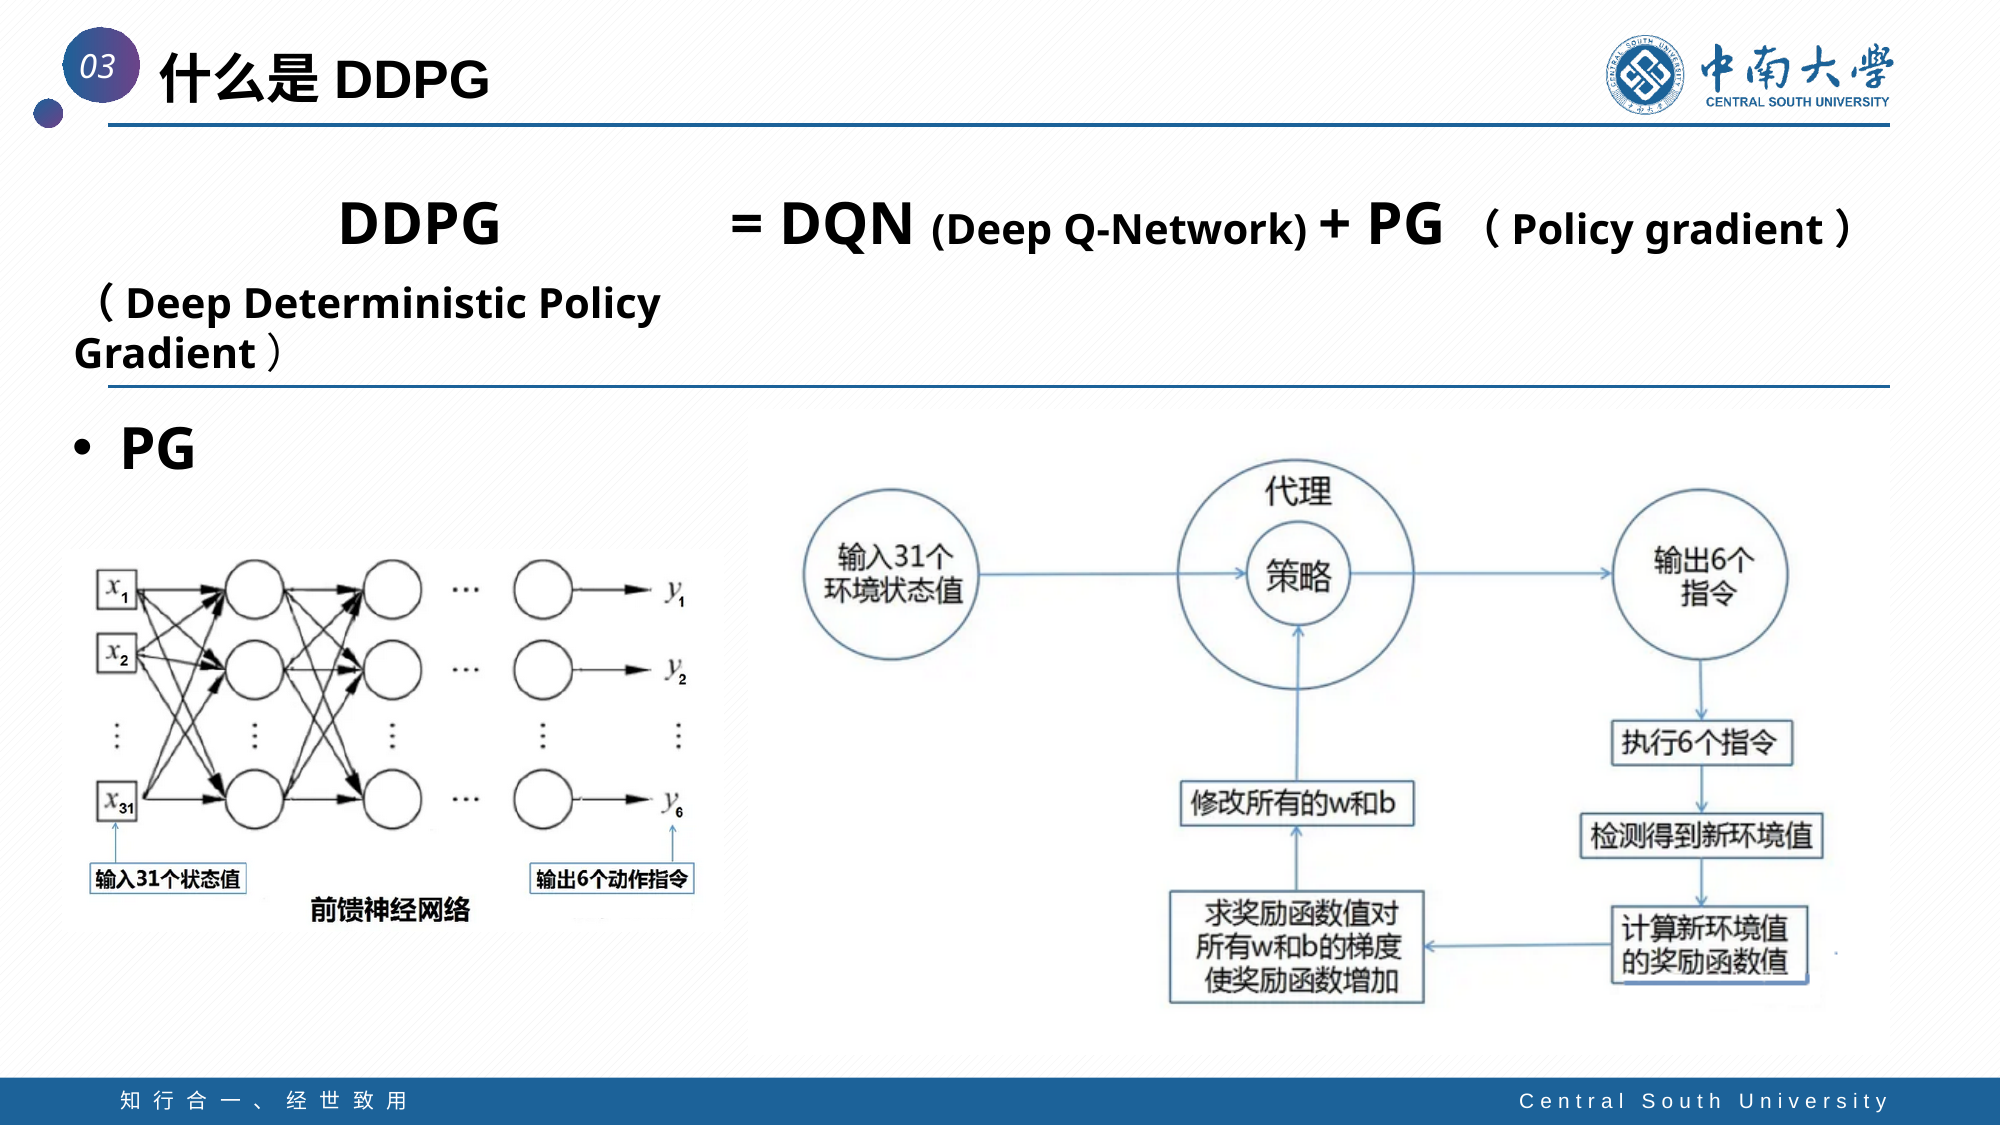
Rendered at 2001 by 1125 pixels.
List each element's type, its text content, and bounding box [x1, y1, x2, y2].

picture [62, 549, 724, 932]
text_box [33, 26, 153, 128]
text_box 知行合一、经世致用 [105, 1080, 423, 1120]
text_box PG [57, 404, 439, 489]
text_box 什么是DDPG [158, 0, 1050, 118]
picture [1595, 28, 1907, 121]
picture [748, 409, 1890, 1055]
text_box [0, 1077, 2000, 1125]
text_box （Deep Deterministic Policy Gradient） [58, 269, 798, 385]
text_box Central South University [1504, 1080, 1902, 1120]
text_box DDPG = DQN (Deep Q-Network) + PG（Policy gradient） [109, 178, 1891, 264]
